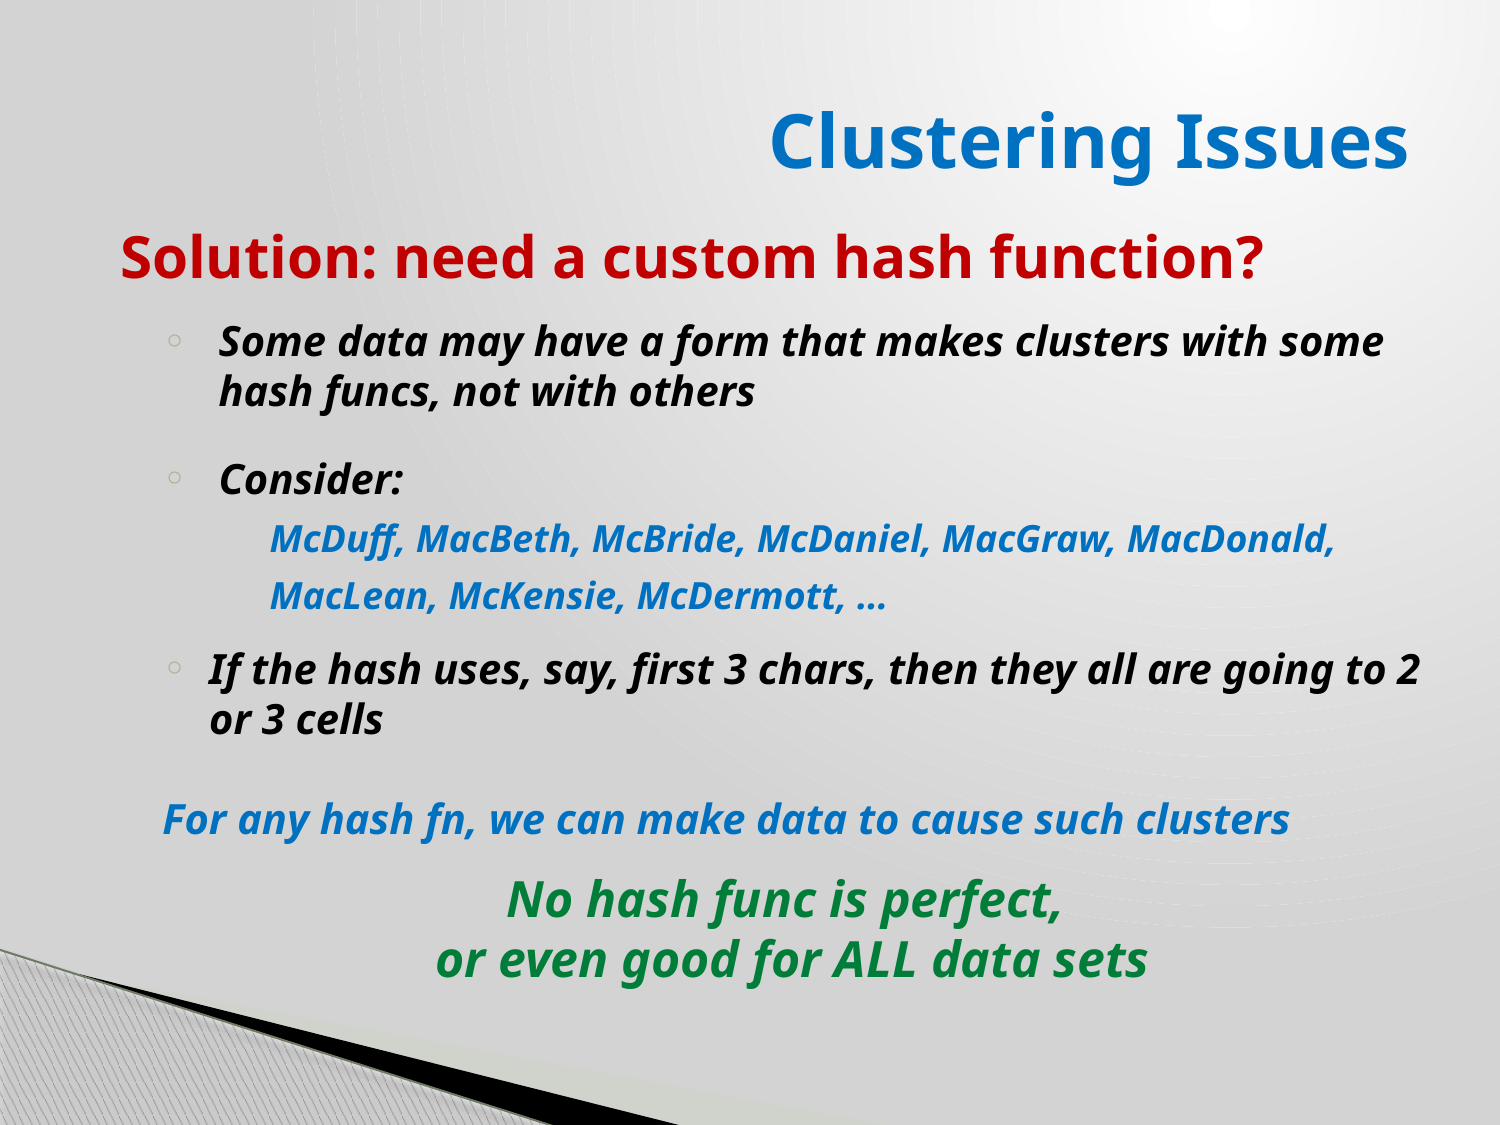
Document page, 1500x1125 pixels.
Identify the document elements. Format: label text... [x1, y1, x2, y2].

list Solution: need a custom hash function? Some data may have a form that makes clusters with some hash funcs, not with others Consider: McDuff, MacBeth, McBride, McDaniel, MacGraw, MacDonald, MacLean, McKensie, McDermott, … If the hash uses, say, first 3 chars, then they all are going to 2 or 3 cells For any hash fn, we can make data to cause such clusters No hash func is perfect, or even good for ALL data sets [87, 212, 1438, 1025]
title Clustering Issues [75, 45, 1425, 233]
